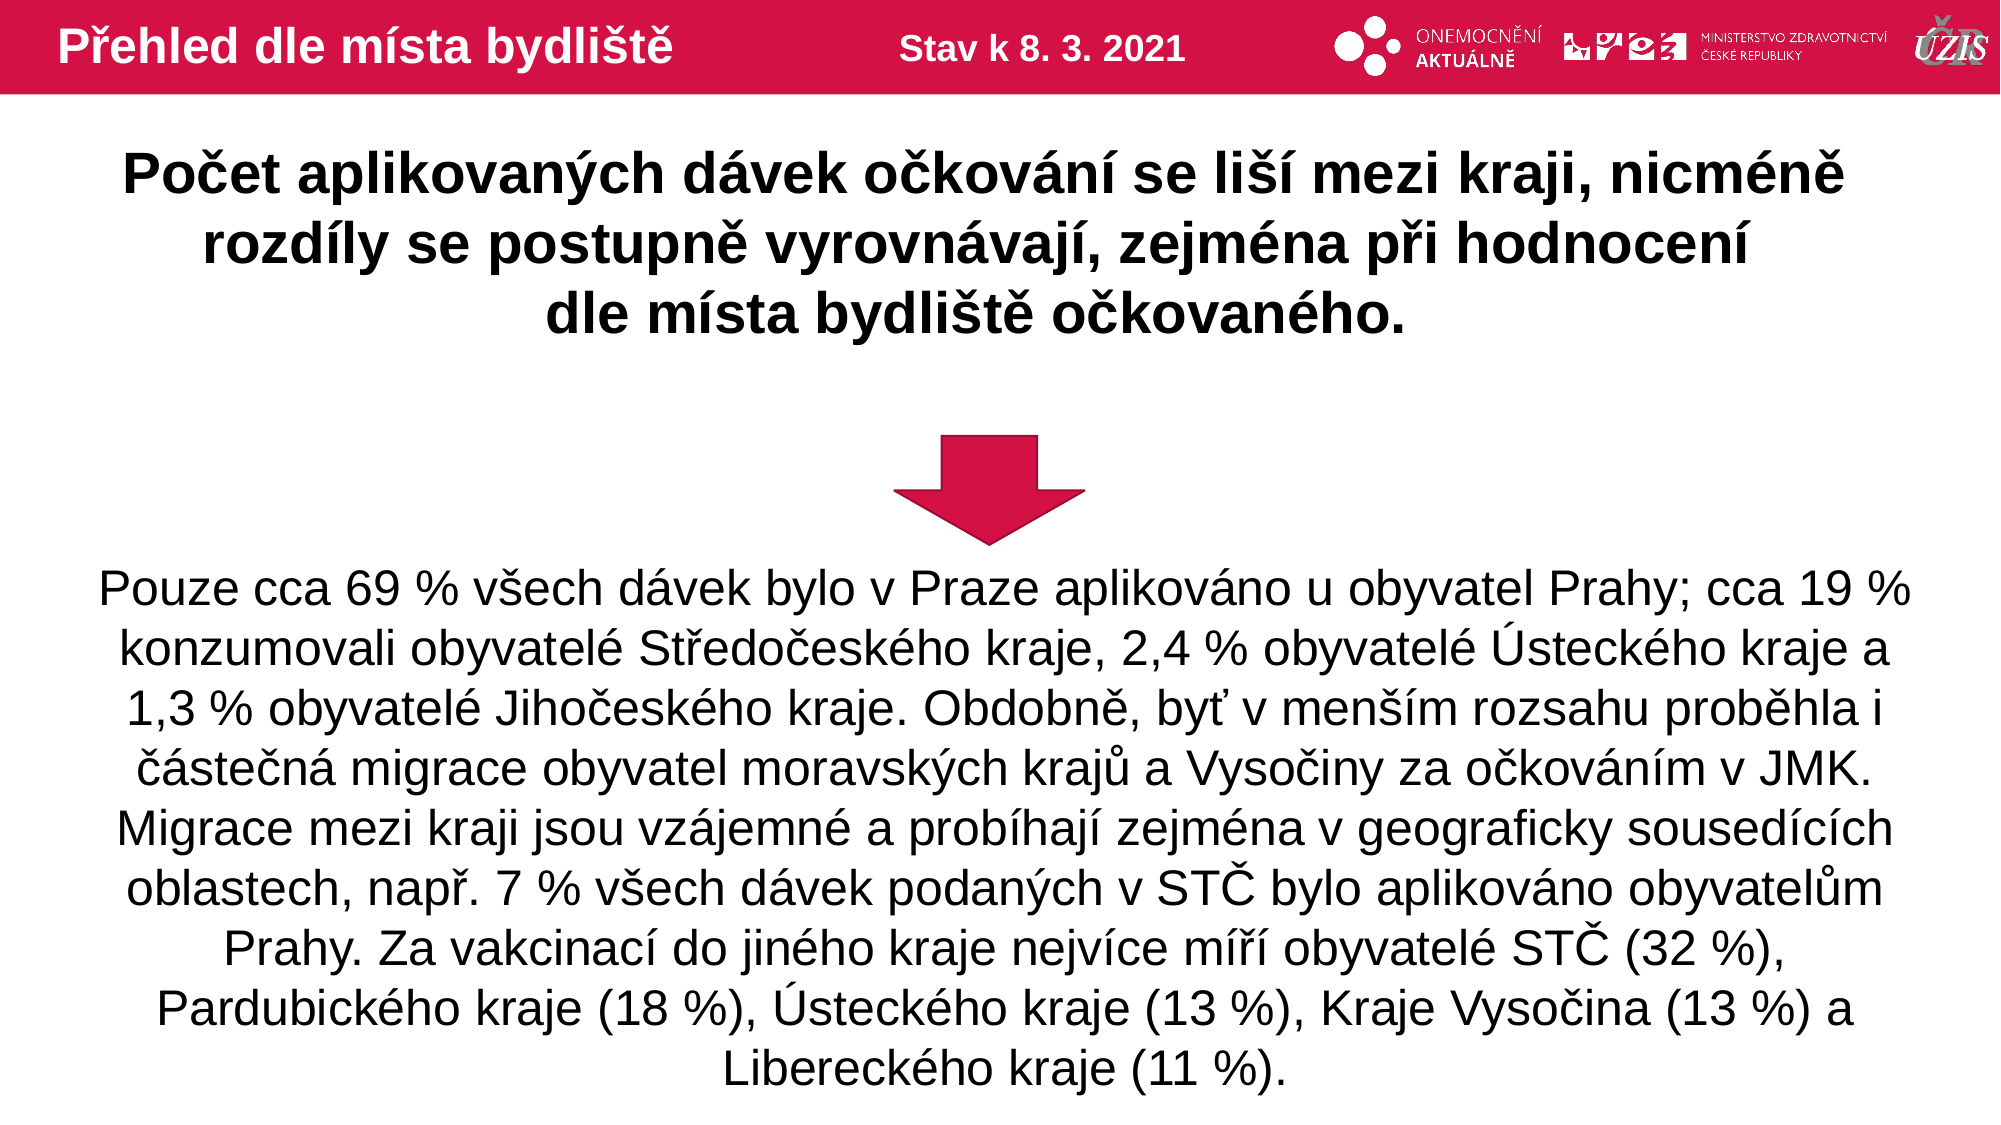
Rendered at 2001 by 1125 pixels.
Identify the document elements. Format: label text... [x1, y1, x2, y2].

text_box Stav k 8. 3. 2021 [884, 16, 1329, 77]
text_box [893, 434, 1086, 547]
picture [1563, 31, 1888, 60]
picture [1915, 15, 1989, 66]
text_box Pouze cca 69 % všech dávek bylo v Praze aplikováno u obyvatel Prahy; cca 19 % konzumovali obyvatelé Středočeského kraje, 2,4 % obyvatelé Ústeckého kraje a 1,3 % obyvatelé Jihočeského kraje. Obdobně, byť v menším rozsahu proběhla i částečná migrace obyvatel moravských krajů a Vysočiny za očkováním v JMK. Migrace mezi kraji jsou vzájemné a probíhají zejména v geograficky sousedících oblastech, např. 7 % všech dávek podaných v STČ bylo aplikováno obyvatelům Prahy. Za vakcinací do jiného kraje nejvíce míří obyvatelé STČ (32 %), Pardubického kraje (18 %), Ústeckého kraje (13 %), Kraje Vysočina (13 %) a Libereckého kraje (11 %). [62, 547, 1949, 1103]
title Přehled dle místa bydliště [42, 0, 1262, 95]
text_box Počet aplikovaných dávek očkování se liší mezi kraji, nicméně rozdíly se postupně vyrovnávají, zejména při hodnocení dle místa bydliště očkovaného. [67, 127, 1903, 353]
picture [1334, 16, 1542, 76]
